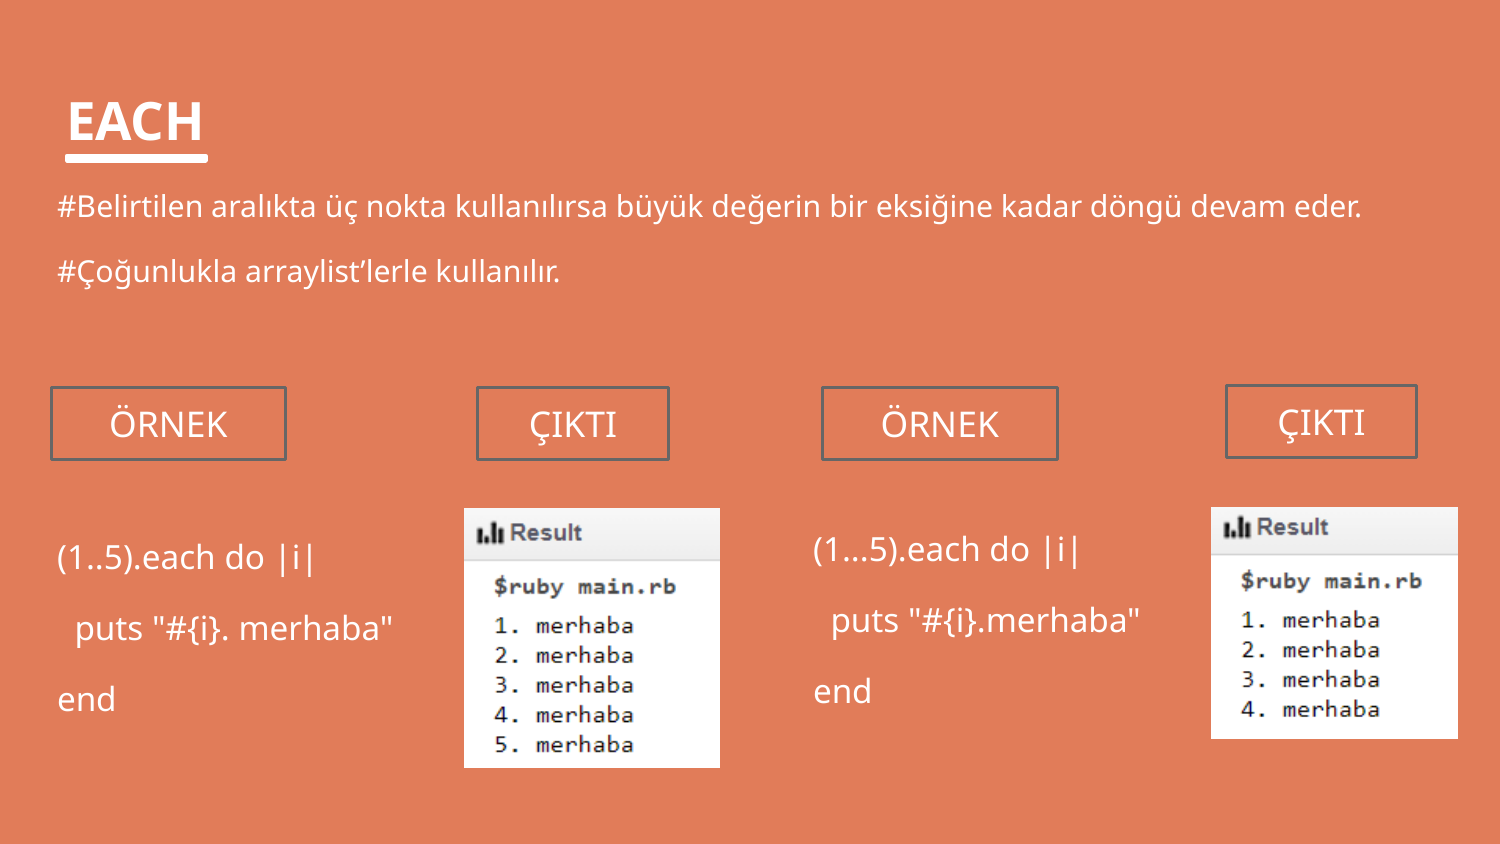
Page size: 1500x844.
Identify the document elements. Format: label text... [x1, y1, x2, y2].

picture [1210, 507, 1459, 739]
text_box ÖRNEK [51, 387, 286, 460]
title EACH [51, 72, 1449, 166]
text_box ÇIKTI [1226, 385, 1417, 458]
list (1..5).each do |i| puts "#{i}. merhaba" end [42, 515, 447, 761]
picture [464, 507, 720, 768]
text_box ÖRNEK [822, 387, 1058, 460]
list #Belirtilen aralıkta üç nokta kullanılırsa büyük değerin bir eksiğine kadar döngü devam eder. #Çoğunlukla arraylist’lerle kullanılır. [42, 166, 1449, 333]
text_box [67, 156, 206, 161]
text_box ÇIKTI [477, 387, 669, 460]
text_box (1...5).each do |i| puts "#{i}.merhaba" end [798, 507, 1166, 726]
